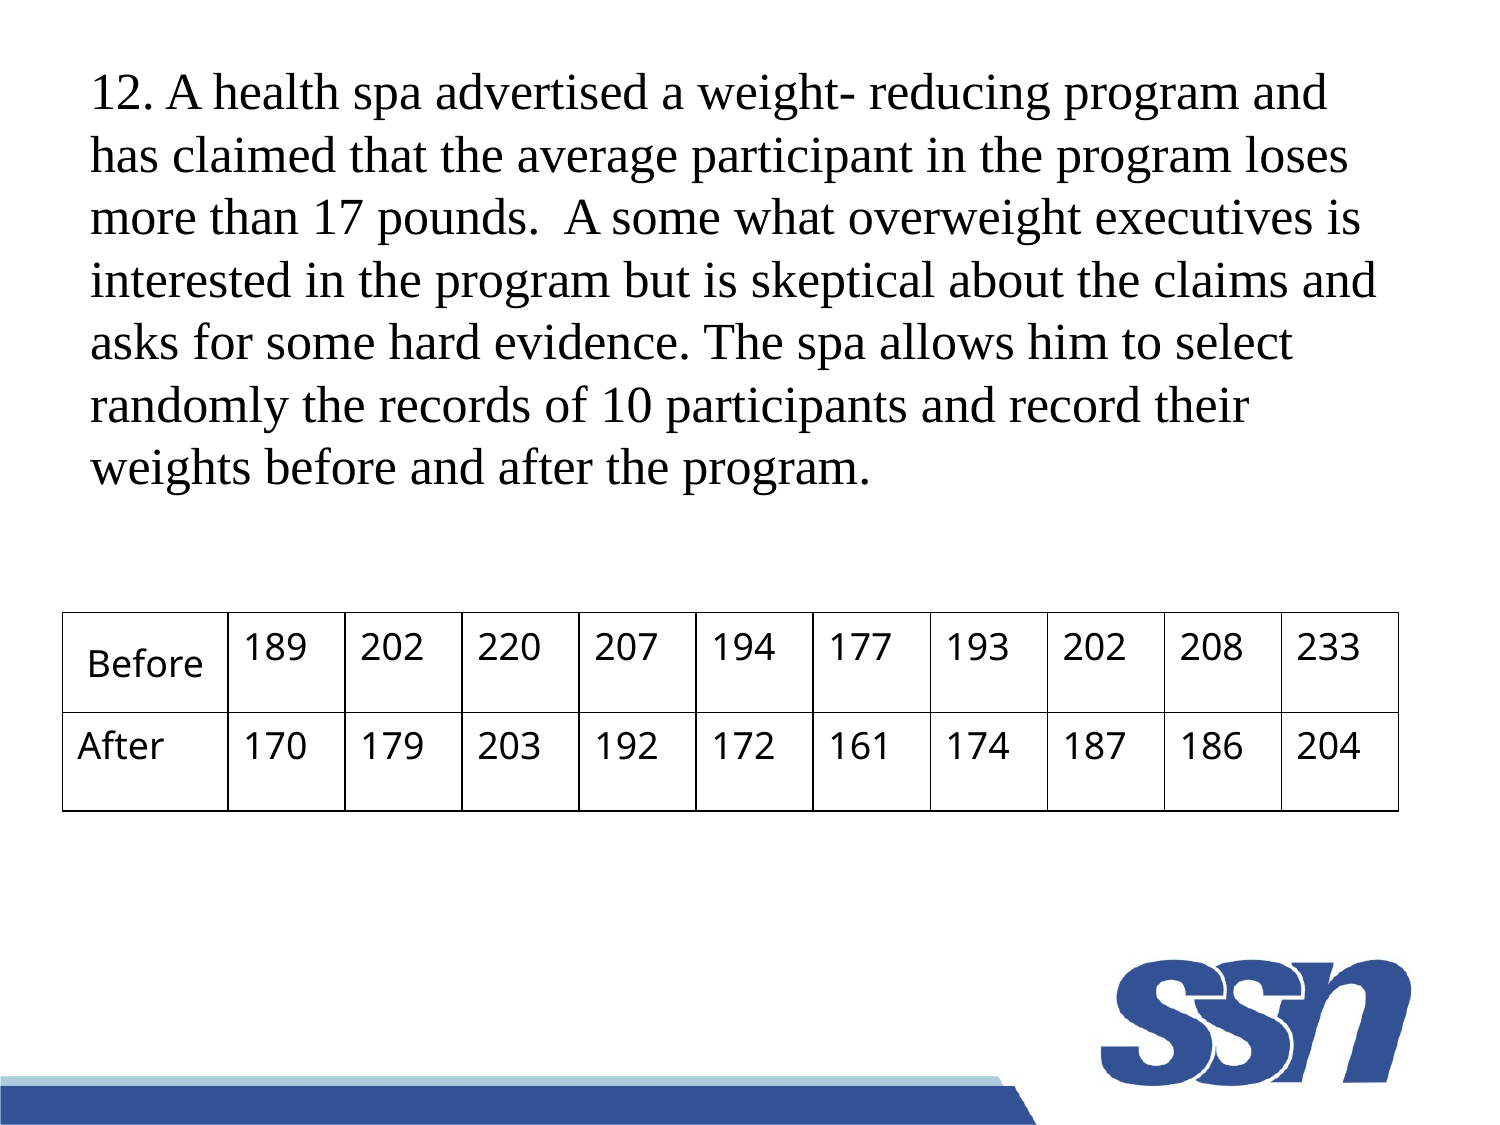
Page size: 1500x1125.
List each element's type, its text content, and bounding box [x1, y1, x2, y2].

list 12. A health spa advertised a weight- reducing program and has claimed that the average participant in the program loses more than 17 pounds. A some what overweight executives is interested in the program but is skeptical about the claims and asks for some hard evidence. The spa allows him to select randomly the records of 10 participants and record their weights before and after the program. [74, 49, 1426, 1006]
table_cell 192 [580, 713, 695, 810]
table_header 220 [463, 613, 578, 712]
picture [0, 916, 1475, 1125]
table_header 202 [1048, 613, 1164, 712]
table_header 233 [1282, 613, 1398, 712]
table_cell 170 [229, 713, 344, 810]
table_header Before [63, 613, 227, 712]
table_cell 203 [463, 713, 578, 810]
table_cell 172 [697, 713, 812, 810]
table_cell 187 [1048, 713, 1164, 810]
table_header 208 [1165, 613, 1281, 712]
table_cell 179 [346, 713, 461, 810]
table_header 189 [229, 613, 344, 712]
table_header 202 [346, 613, 461, 712]
table_header 177 [814, 613, 930, 712]
table_cell 161 [814, 713, 930, 810]
table_cell 174 [931, 713, 1047, 810]
table_cell 186 [1165, 713, 1281, 810]
table_header 207 [580, 613, 695, 712]
table_cell 204 [1282, 713, 1398, 810]
table_cell After [63, 713, 227, 810]
table_header 193 [931, 613, 1047, 712]
table_header 194 [697, 613, 812, 712]
